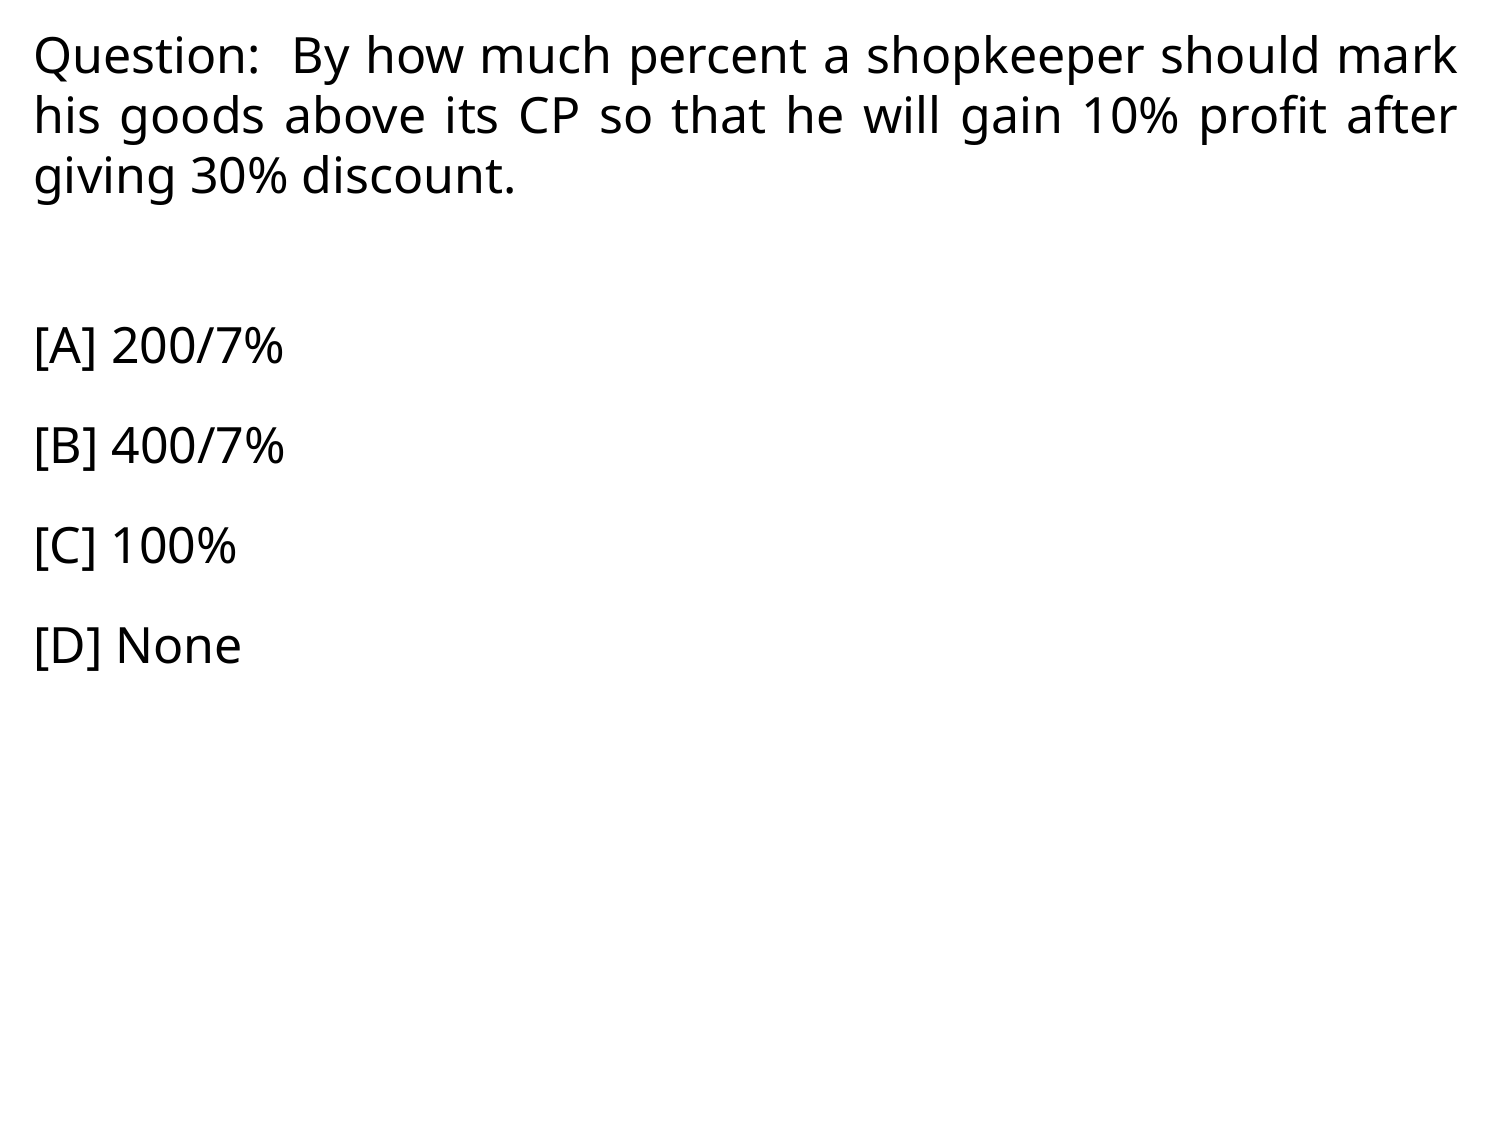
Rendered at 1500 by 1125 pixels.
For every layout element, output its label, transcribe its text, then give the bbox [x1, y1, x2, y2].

list Question: By how much percent a shopkeeper should mark his goods above its CP so that he will gain 10% profit after giving 30% discount. [A] 200/7% [B] 400/7% [C] 100% [D] None [18, 16, 1475, 754]
